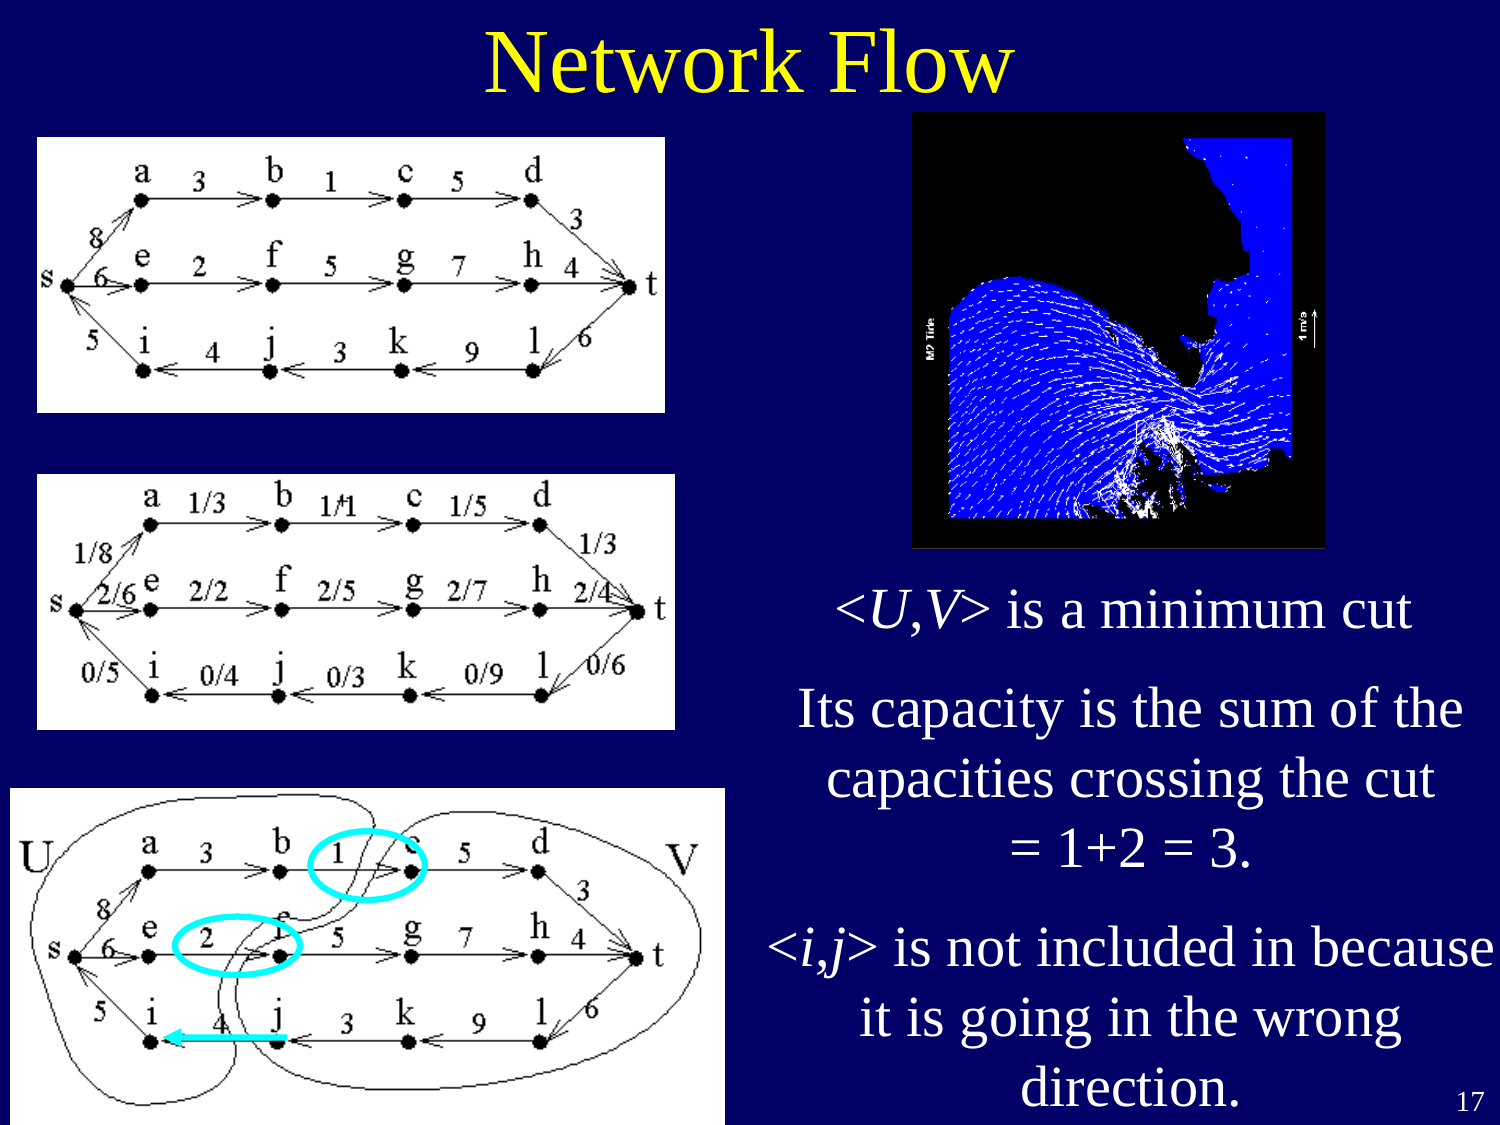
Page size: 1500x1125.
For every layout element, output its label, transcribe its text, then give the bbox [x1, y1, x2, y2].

picture [10, 788, 726, 1125]
picture [37, 137, 665, 413]
text_box <U,V> is a minimum cut Its capacity is the sum of the capacities crossing the cut = 1+2 = 3. <i,j> is not included in because it is going in the wrong direction. [737, 562, 1500, 1125]
picture [912, 112, 1326, 550]
picture [37, 474, 676, 730]
text_box Network Flow [112, 0, 1388, 150]
